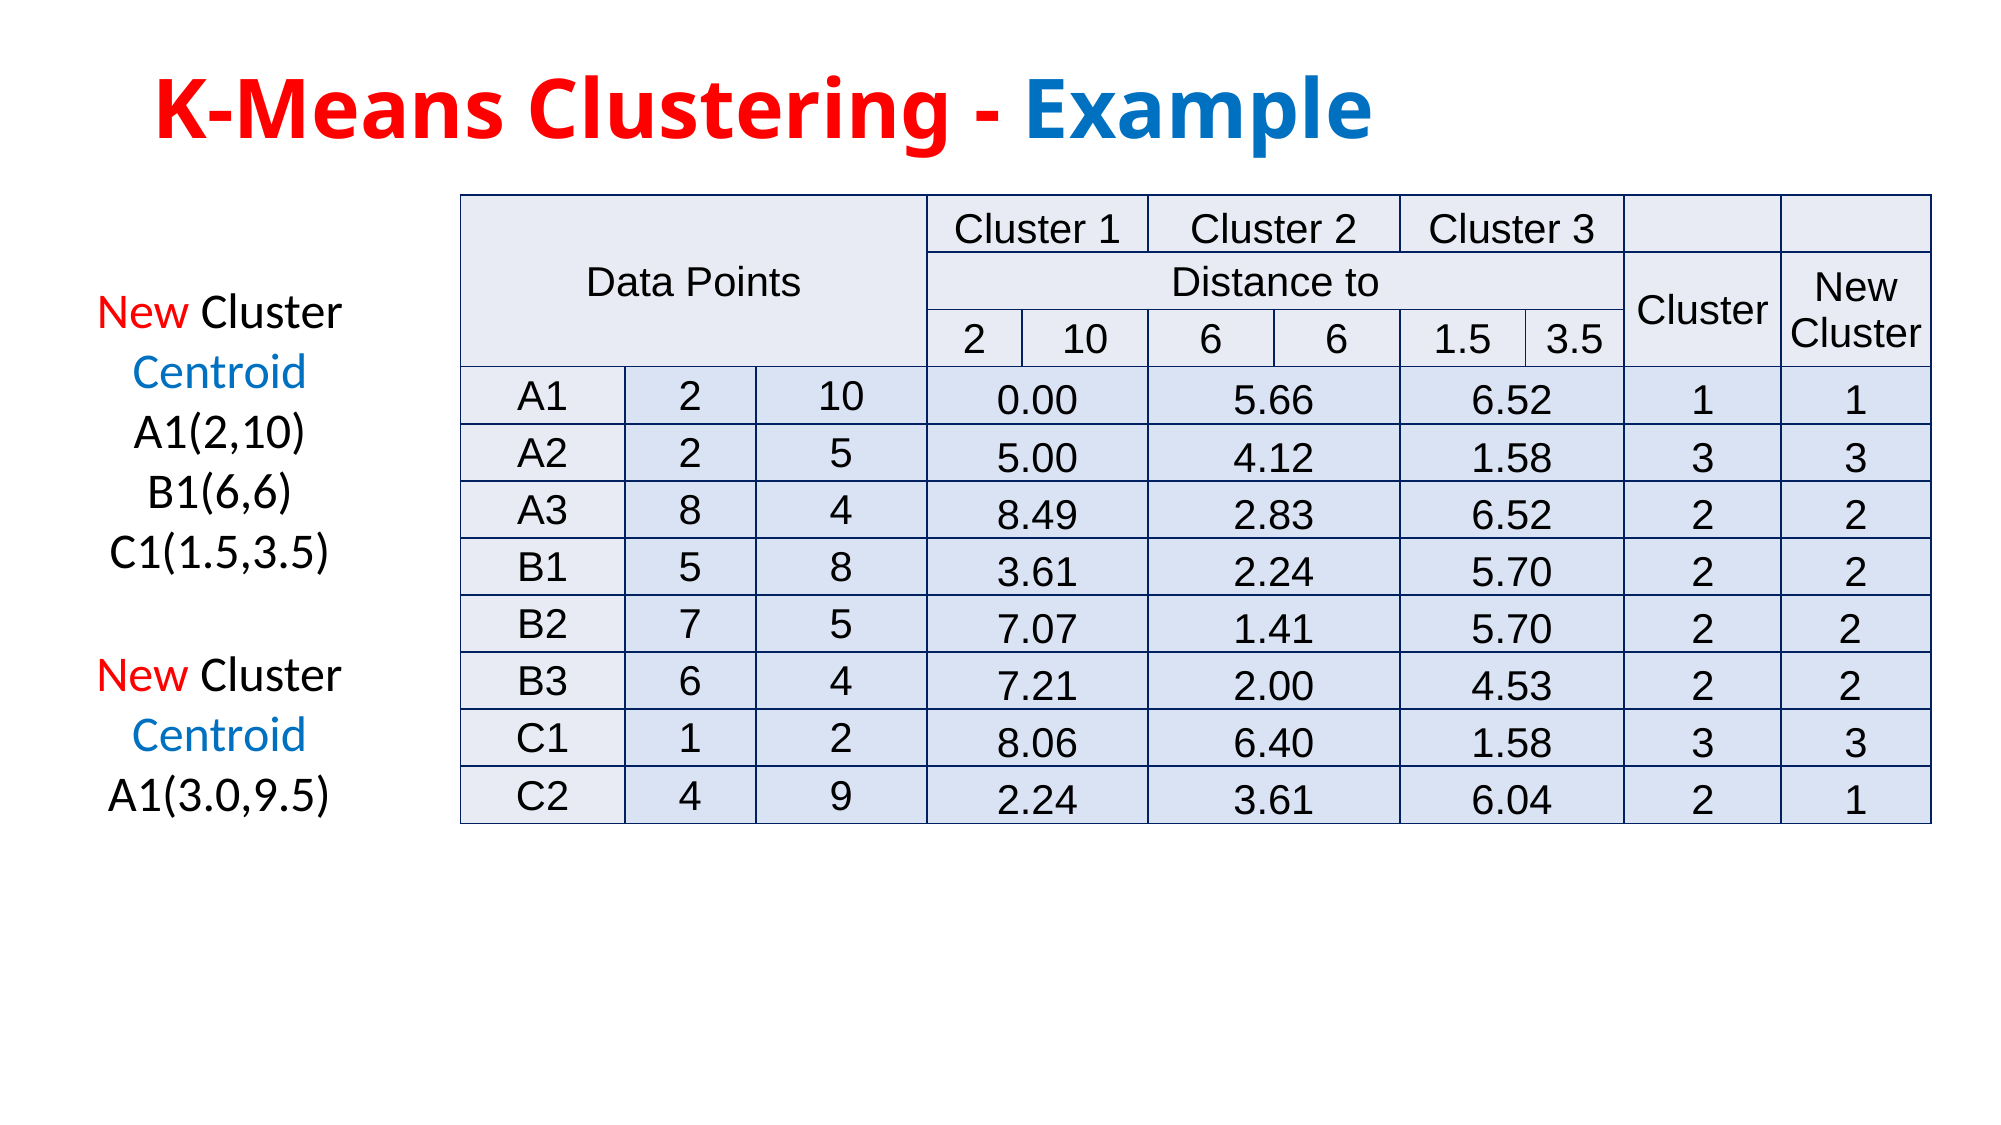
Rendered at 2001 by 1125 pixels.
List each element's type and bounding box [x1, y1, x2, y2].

table_cell [461, 710, 624, 765]
table_cell [1149, 310, 1273, 366]
table_cell [1625, 767, 1780, 823]
table_cell [461, 425, 624, 480]
table_cell [461, 367, 624, 423]
table_cell [1401, 767, 1623, 823]
table_cell [626, 653, 755, 708]
table_cell [461, 539, 624, 594]
table_cell [1023, 310, 1147, 366]
table_cell [626, 767, 755, 823]
table_cell [1625, 539, 1780, 594]
title [137, 59, 1863, 165]
table_cell [461, 767, 624, 823]
table_cell [1782, 596, 1930, 651]
table_cell [757, 539, 926, 594]
table_cell [1149, 425, 1399, 480]
table_cell [1149, 653, 1399, 708]
table_cell [1625, 710, 1780, 765]
table_cell [1782, 767, 1930, 823]
table_cell [1275, 310, 1399, 366]
table_cell [461, 482, 624, 537]
table_cell [928, 596, 1147, 651]
table_cell [1526, 310, 1623, 366]
table_cell [757, 596, 926, 651]
table_cell [928, 425, 1147, 480]
table_header [1625, 196, 1780, 251]
table_cell [928, 539, 1147, 594]
table_cell [1625, 253, 1780, 366]
table_cell [1401, 482, 1623, 537]
table_cell [461, 653, 624, 708]
table_cell [1782, 539, 1930, 594]
table_cell [1401, 539, 1623, 594]
table_cell [757, 482, 926, 537]
table_cell [928, 253, 1623, 309]
table_cell [928, 367, 1147, 423]
table_cell [1401, 310, 1525, 366]
table_cell [461, 596, 624, 651]
table_cell [757, 425, 926, 480]
table_header [461, 196, 926, 366]
table_cell [1401, 653, 1623, 708]
table_header [1149, 196, 1399, 251]
table_cell [928, 710, 1147, 765]
table_cell [1149, 539, 1399, 594]
table_cell [757, 367, 926, 423]
table_cell [626, 482, 755, 537]
table_header [928, 196, 1147, 251]
table_cell [757, 710, 926, 765]
table_cell [1625, 482, 1780, 537]
table_cell [1782, 653, 1930, 708]
table_cell [1782, 710, 1930, 765]
table_cell [1782, 425, 1930, 480]
table_cell [928, 767, 1147, 823]
table_cell [1401, 367, 1623, 423]
table_cell [1149, 767, 1399, 823]
table_cell [1401, 596, 1623, 651]
table_cell [1149, 710, 1399, 765]
table_cell [1625, 596, 1780, 651]
table_cell [928, 310, 1021, 366]
table_cell [1401, 710, 1623, 765]
table_cell [1149, 367, 1399, 423]
table_cell [626, 710, 755, 765]
table_cell [626, 425, 755, 480]
table_cell [1149, 596, 1399, 651]
table_cell [1782, 482, 1930, 537]
text_box [68, 271, 372, 949]
table_cell [1782, 367, 1930, 423]
table_cell [1149, 482, 1399, 537]
table_cell [757, 653, 926, 708]
table_header [1401, 196, 1623, 251]
table_cell [928, 482, 1147, 537]
table_cell [1401, 425, 1623, 480]
table_cell [1782, 253, 1930, 366]
table_cell [626, 367, 755, 423]
table_cell [626, 539, 755, 594]
table_cell [757, 767, 926, 823]
table_cell [1625, 425, 1780, 480]
table_cell [928, 653, 1147, 708]
table_cell [626, 596, 755, 651]
table_header [1782, 196, 1930, 251]
table_cell [1625, 653, 1780, 708]
table_cell [1625, 367, 1780, 423]
